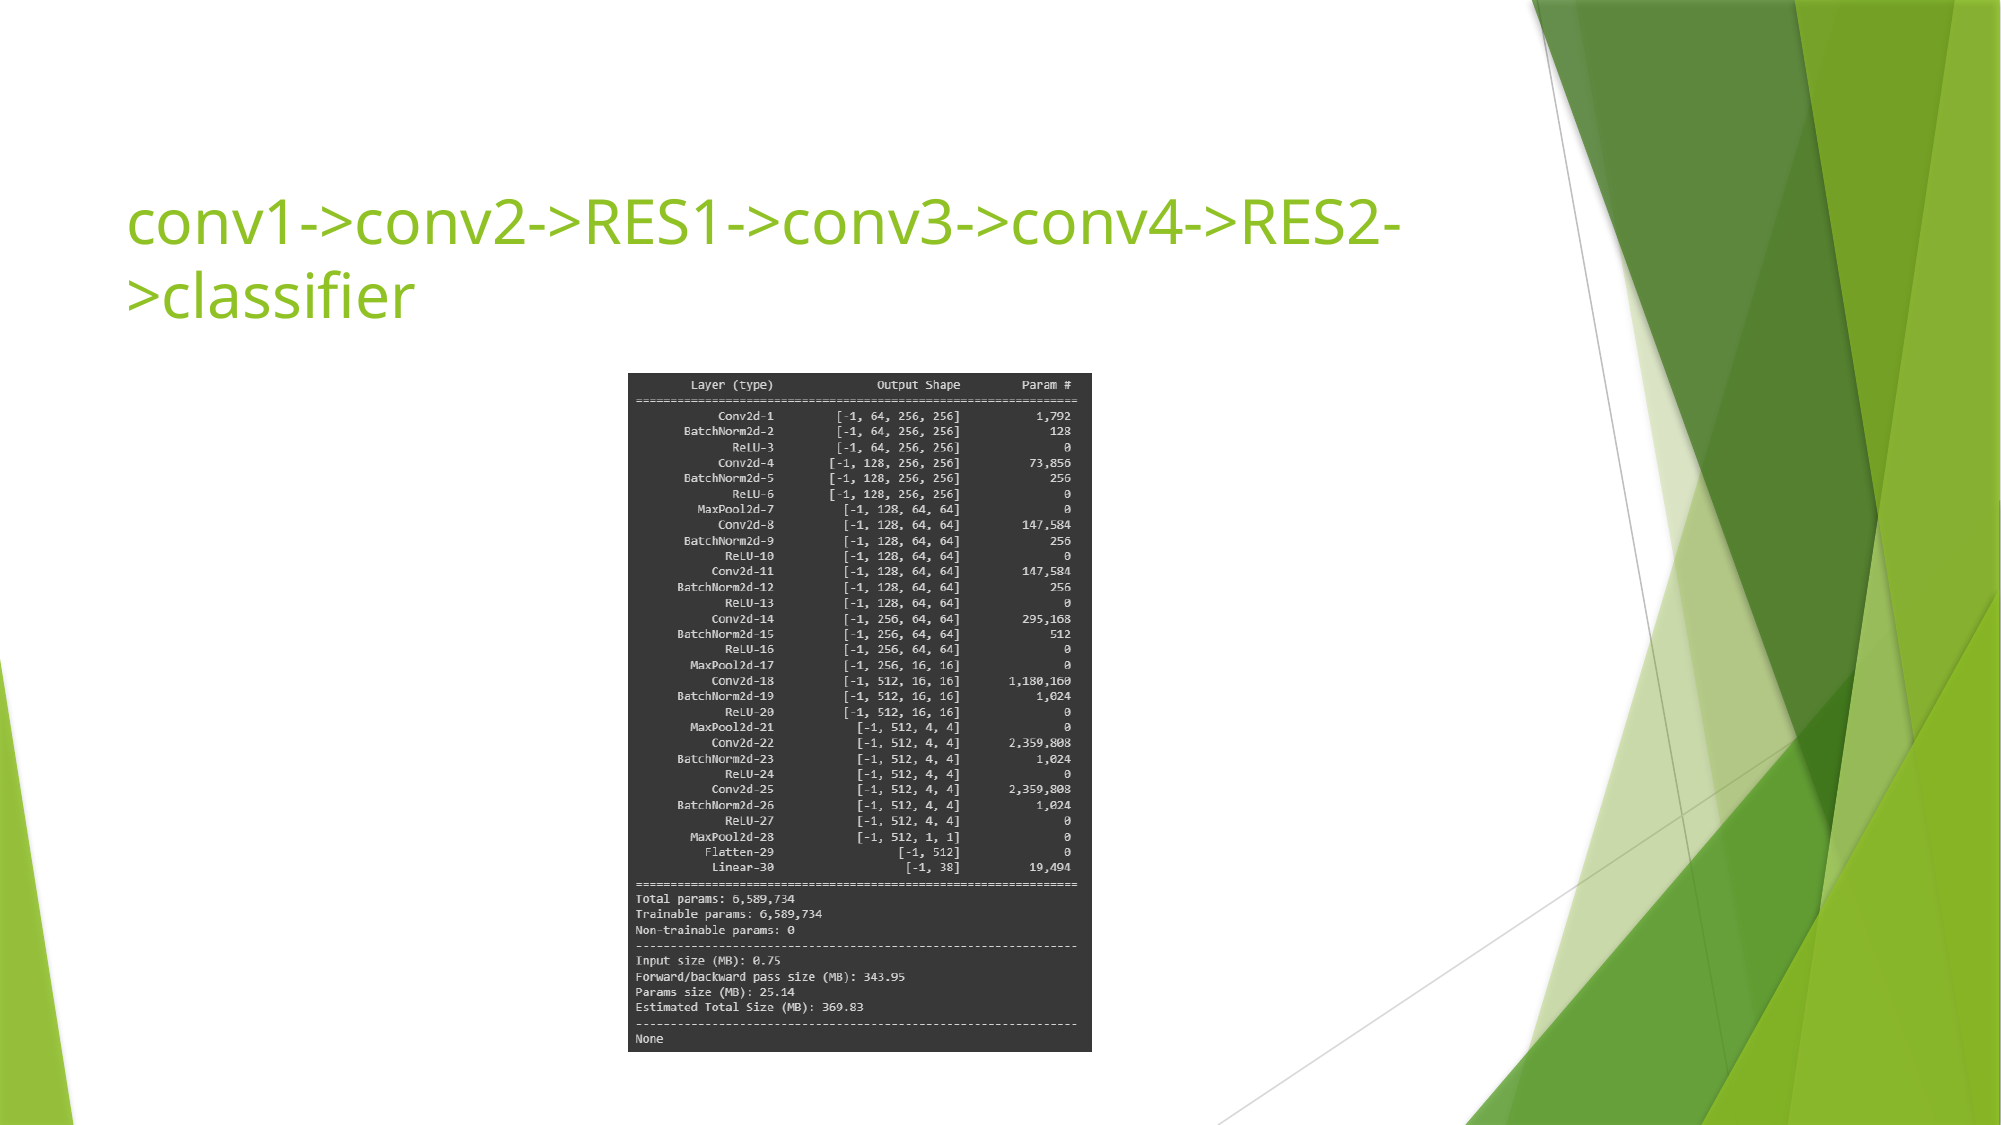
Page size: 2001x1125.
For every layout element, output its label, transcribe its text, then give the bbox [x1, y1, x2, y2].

picture [627, 373, 1092, 1052]
title conv1->conv2->RES1->conv3->conv4->RES2->classifier [111, 99, 1522, 341]
